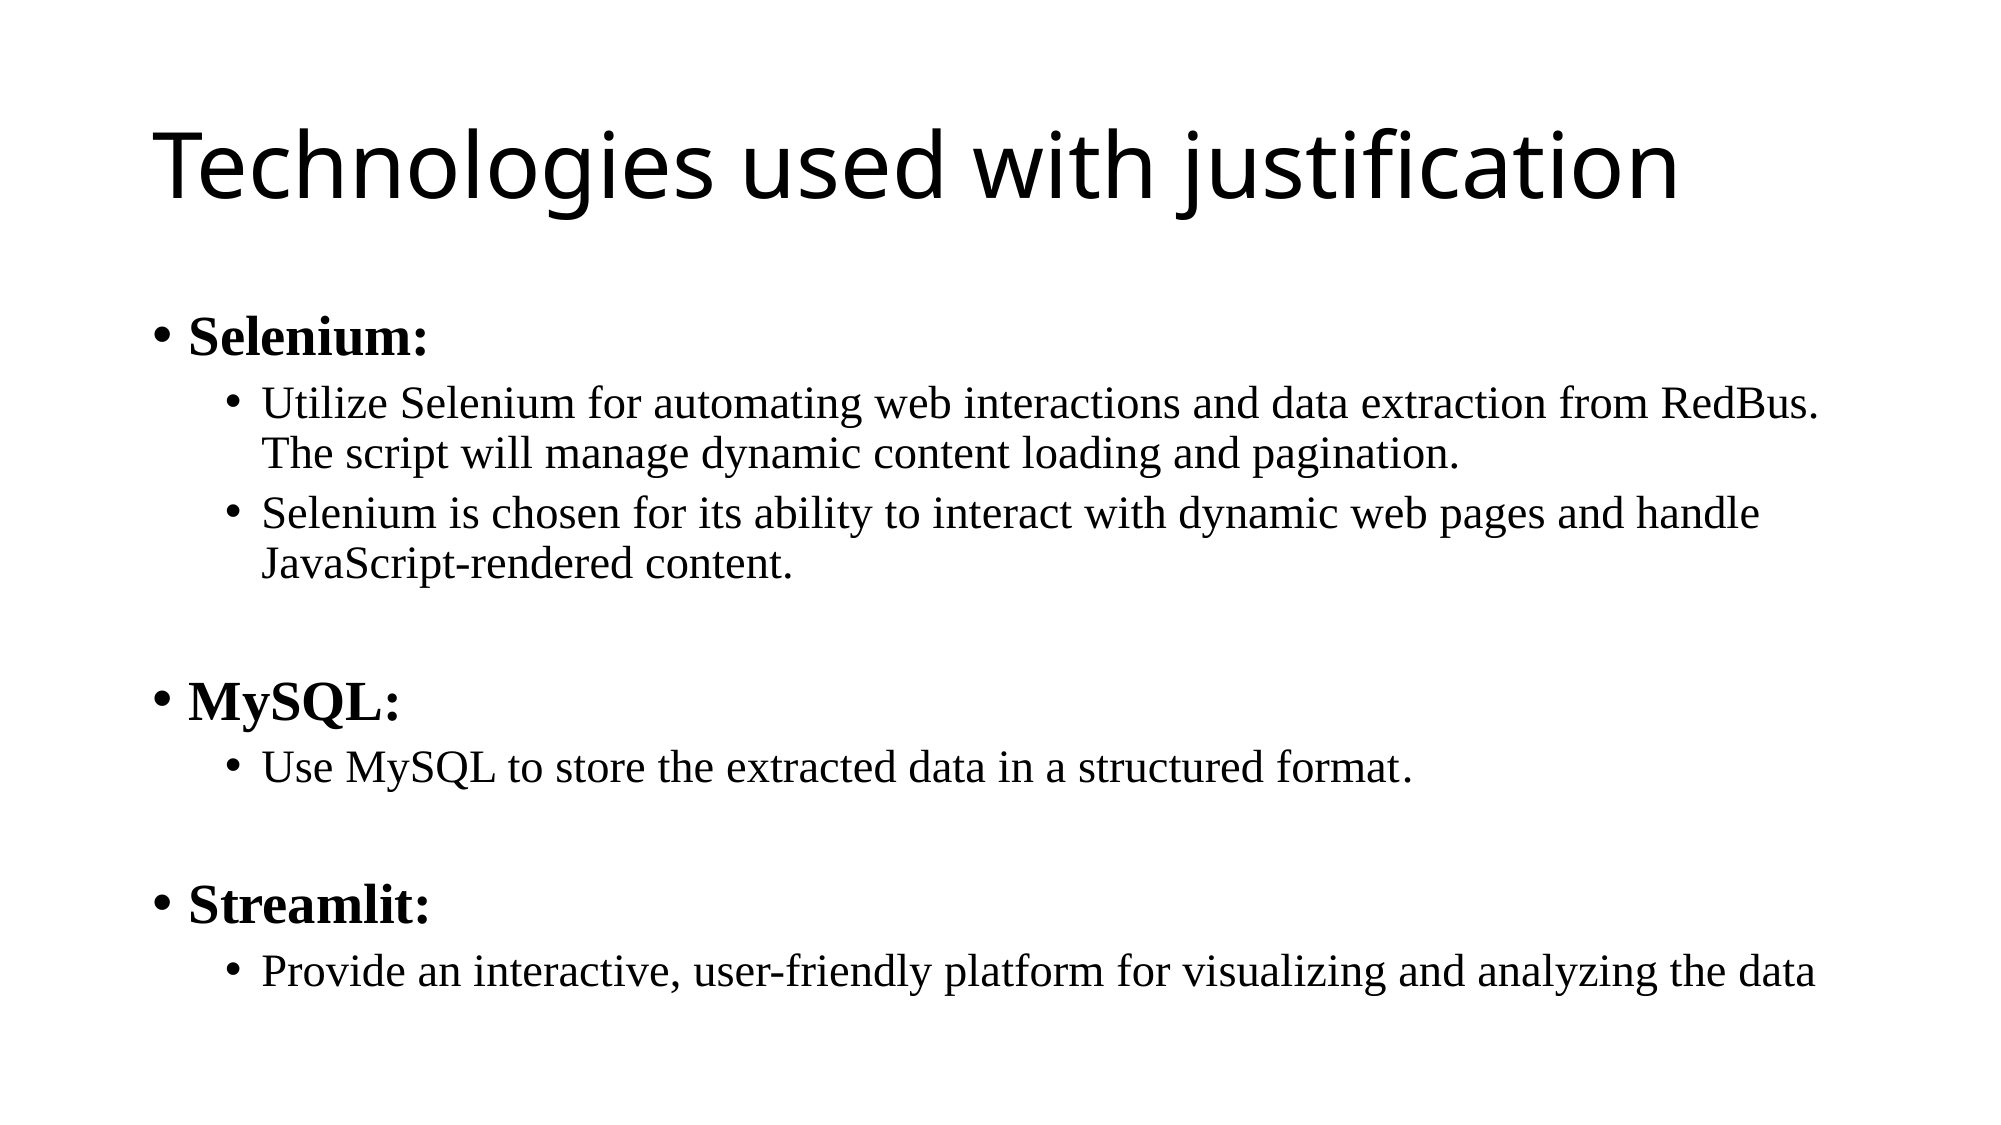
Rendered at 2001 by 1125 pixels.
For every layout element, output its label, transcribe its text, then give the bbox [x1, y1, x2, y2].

list Selenium: Utilize Selenium for automating web interactions and data extraction from RedBus. The script will manage dynamic content loading and pagination. Selenium is chosen for its ability to interact with dynamic web pages and handle JavaScript-rendered content. MySQL: Use MySQL to store the extracted data in a structured format. Streamlit: Provide an interactive, user-friendly platform for visualizing and analyzing the data [137, 299, 1863, 1014]
title Technologies used with justification [137, 59, 1863, 278]
